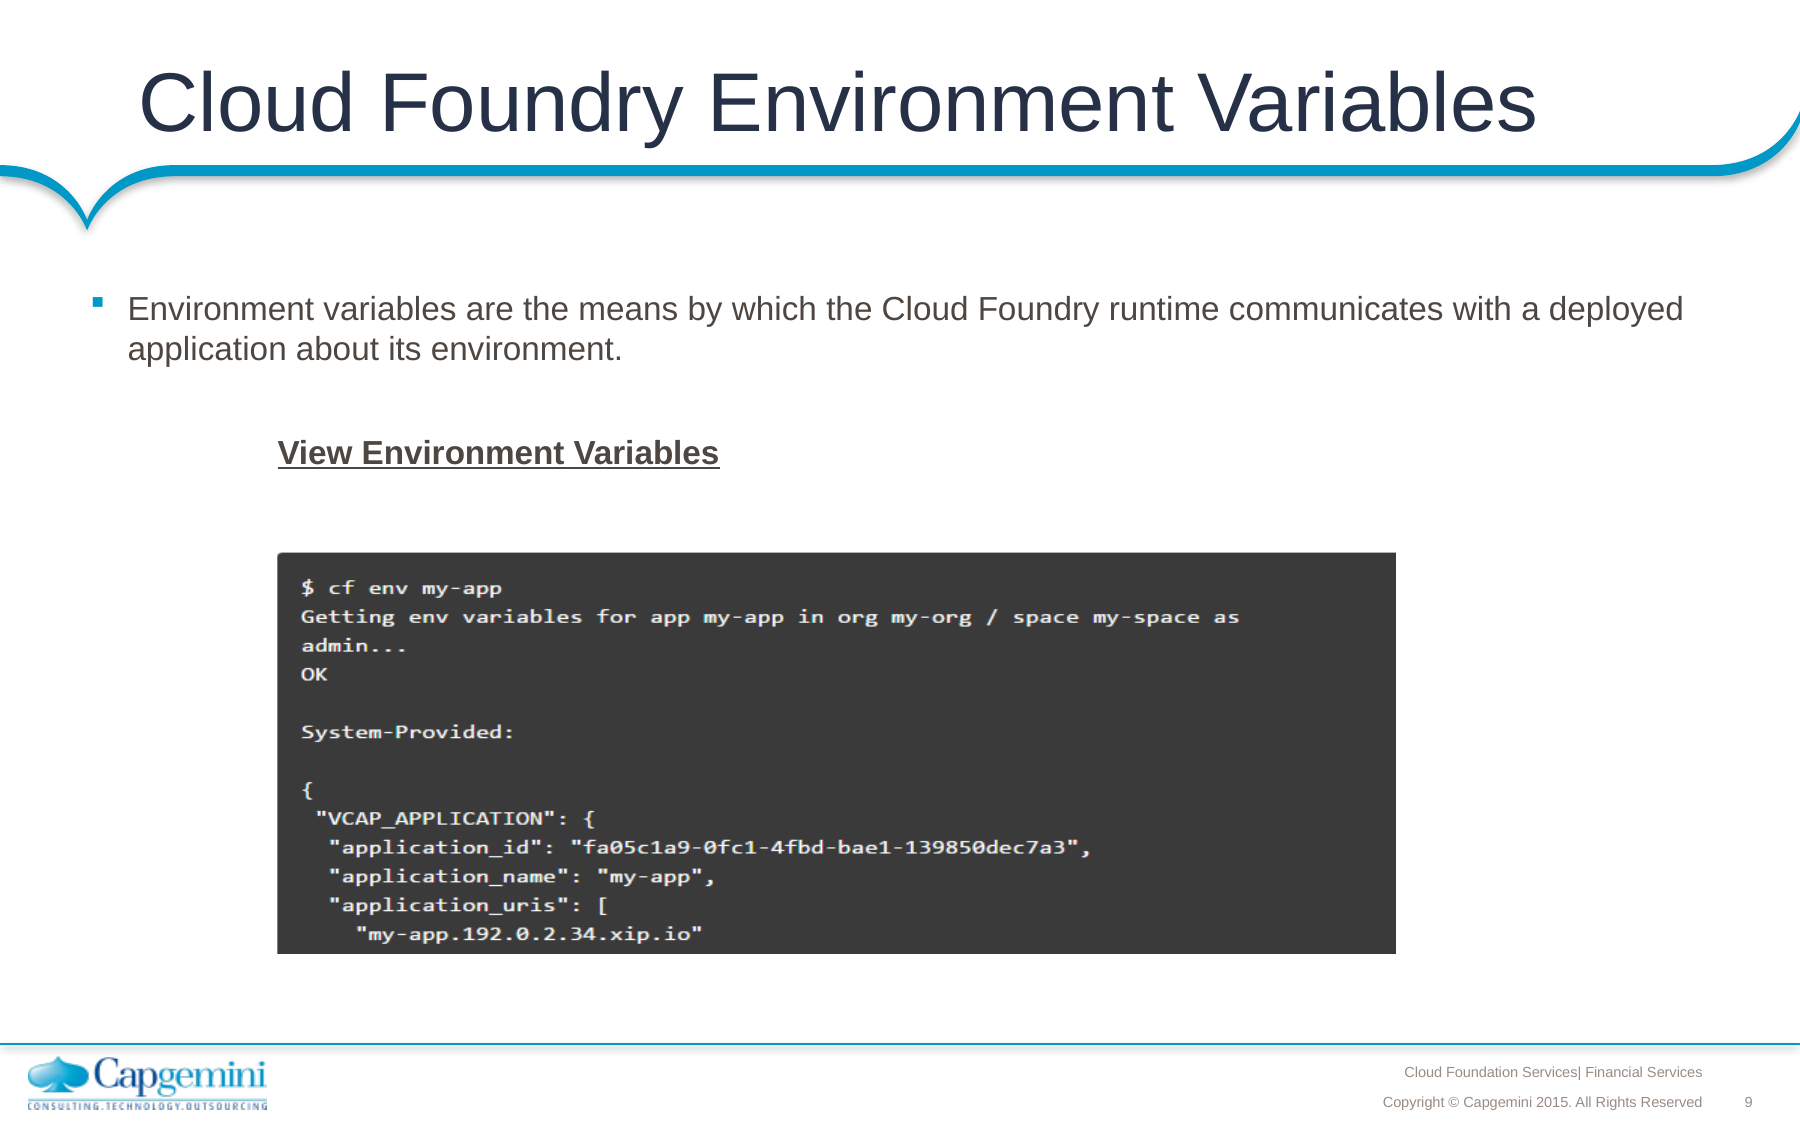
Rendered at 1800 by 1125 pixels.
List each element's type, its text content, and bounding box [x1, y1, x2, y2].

list Environment variables are the means by which the Cloud Foundry runtime communicates with a deployed application about its environment. View Environment Variables [90, 275, 1710, 1038]
picture [28, 1056, 267, 1110]
title Cloud Foundry Environment Variables [90, 33, 1710, 163]
picture [269, 549, 1396, 954]
